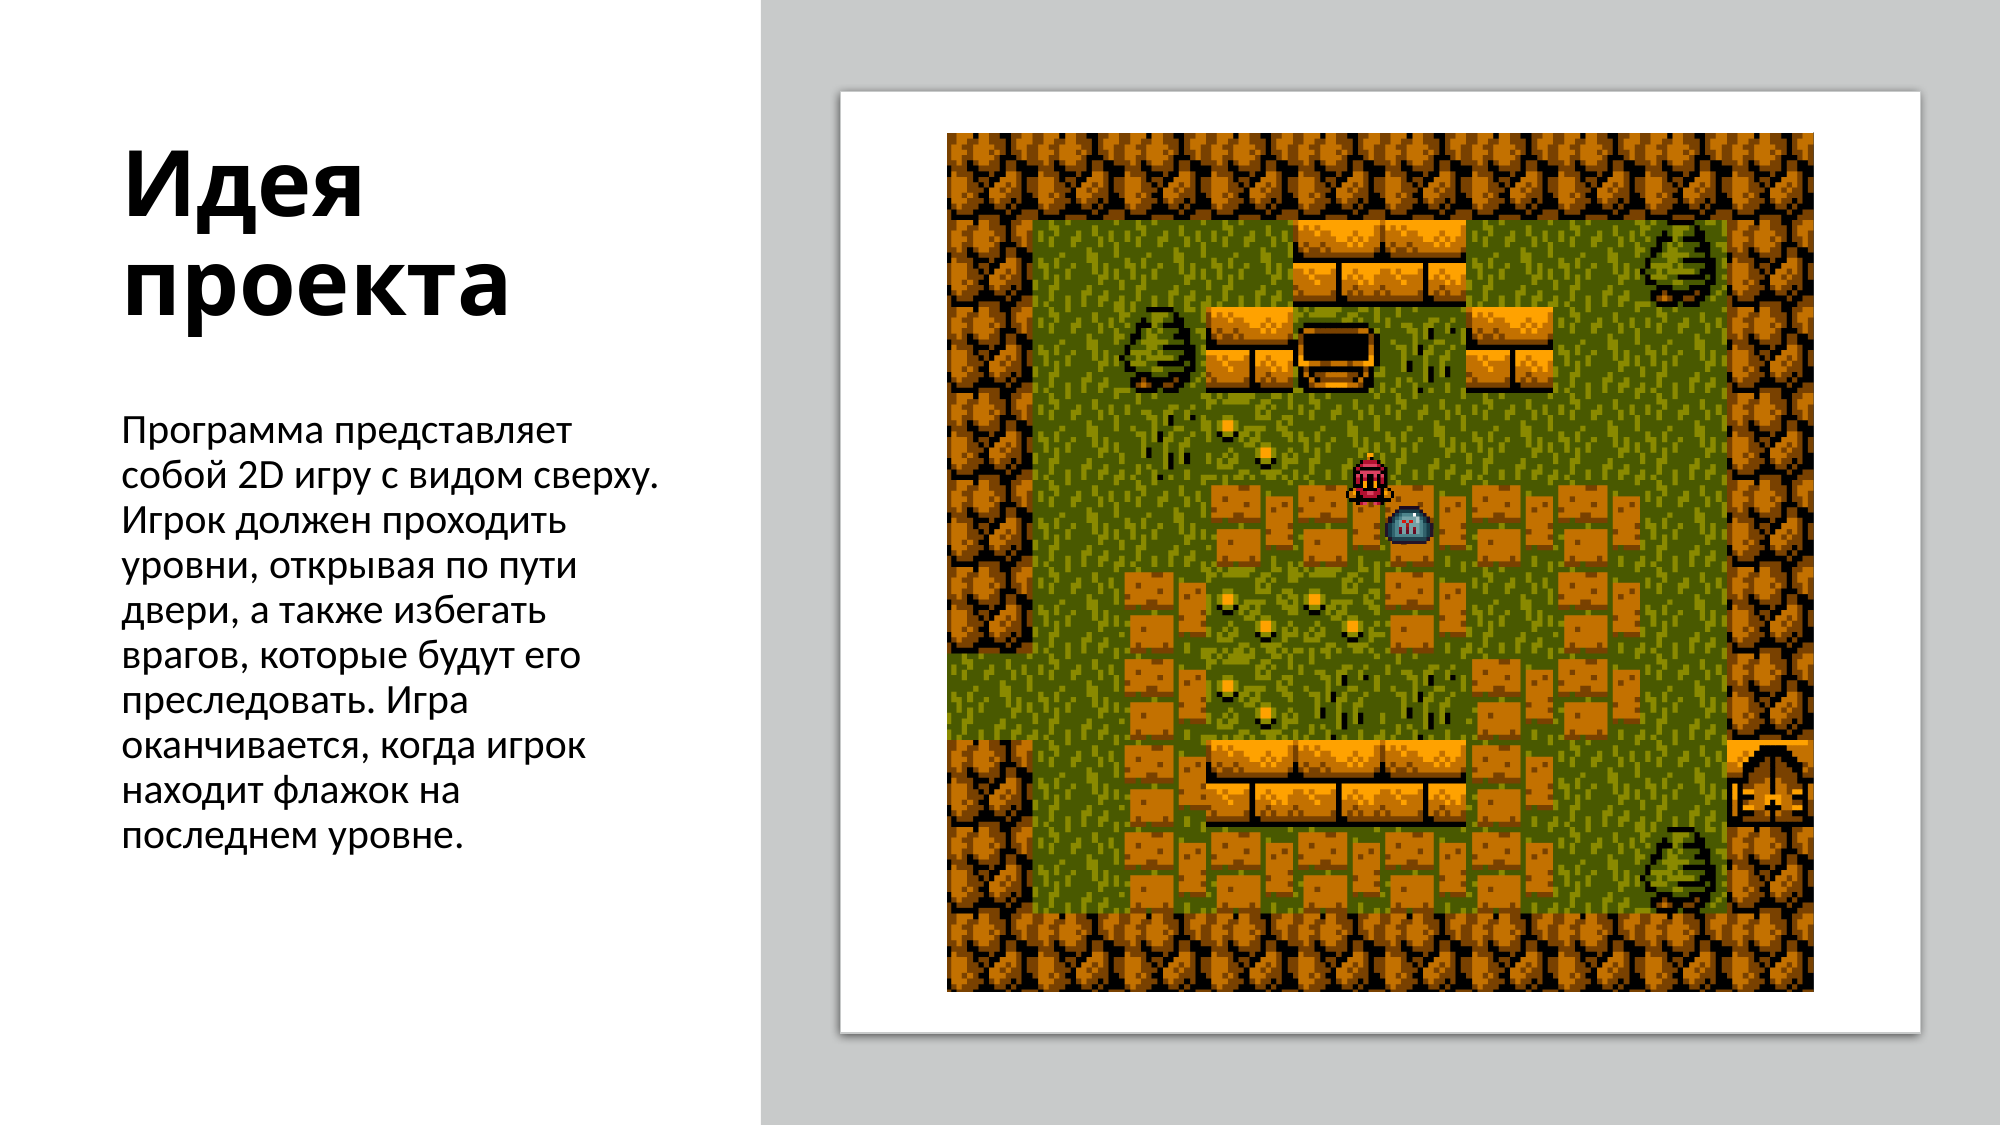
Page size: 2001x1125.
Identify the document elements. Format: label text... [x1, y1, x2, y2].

text_box [839, 90, 1922, 1034]
text_box [760, 0, 2000, 1125]
title Идея проекта [106, 103, 682, 370]
picture [947, 132, 1814, 992]
list Программа представляет собой 2D игру с видом сверху. Игрок должен проходить уровни, открывая по пути двери, а также избегать врагов, которые будут его преследовать. Игра оканчивается, когда игрок находит флажок на последнем уровне. [106, 399, 682, 1021]
